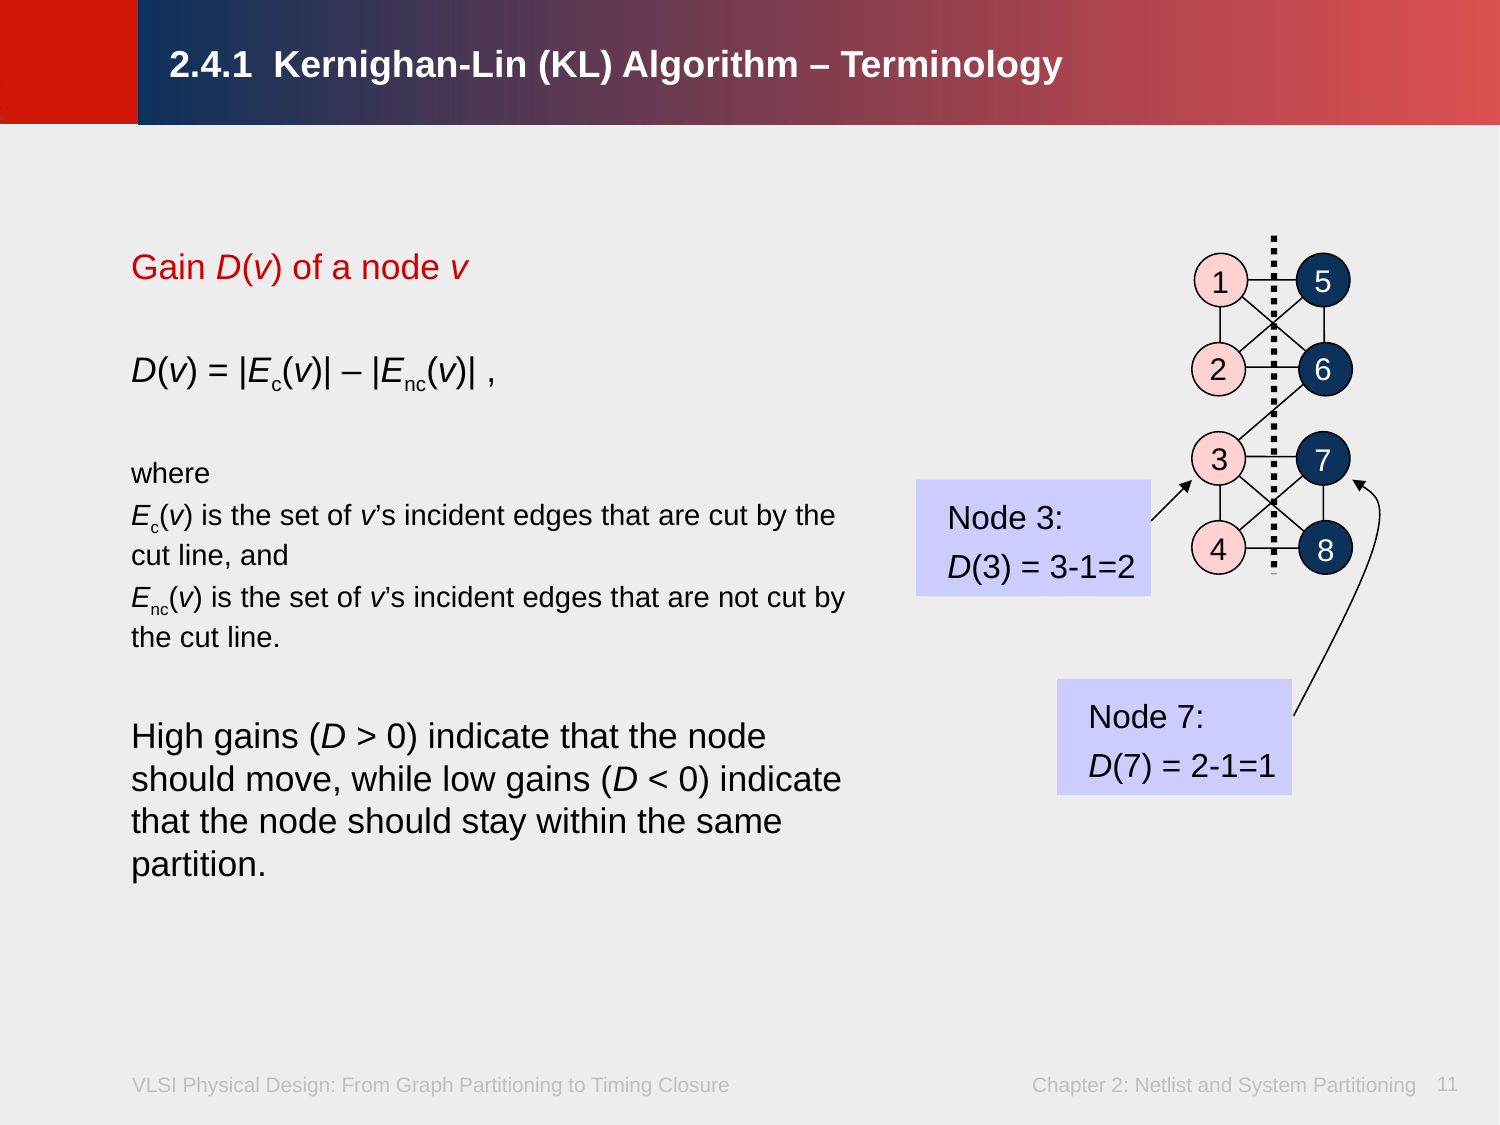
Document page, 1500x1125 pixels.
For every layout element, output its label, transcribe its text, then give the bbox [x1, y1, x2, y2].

text_box [1240, 353, 1246, 386]
text_box [1345, 351, 1353, 388]
text_box [1202, 520, 1235, 526]
text_box [1298, 531, 1304, 564]
text_box [1202, 431, 1235, 437]
text_box 8 [1304, 527, 1340, 571]
slide_number 11 [1297, 1061, 1475, 1109]
text_box [1345, 443, 1350, 474]
text_box [1191, 441, 1198, 476]
text_box [1308, 253, 1339, 258]
text_box [1204, 253, 1238, 259]
text_box 6 [1301, 346, 1345, 390]
picture [0, 0, 138, 124]
text_box [1151, 479, 1192, 521]
text_box 2 [1196, 346, 1240, 390]
text_box [1191, 355, 1196, 384]
text_box [1205, 342, 1232, 346]
text_box 5 [1301, 258, 1345, 302]
text_box [1202, 569, 1235, 575]
text_box [1202, 390, 1236, 396]
text_box [1345, 264, 1350, 296]
text_box 3 [1198, 437, 1241, 480]
text_box Node 3: D(3) = 3-1=2 [916, 479, 1151, 597]
text_box [1241, 443, 1246, 474]
text_box 7 [1301, 436, 1345, 480]
text_box [1308, 520, 1340, 527]
text_box Node 7: D(7) = 2-1=1 [1057, 678, 1292, 796]
text_box [1191, 531, 1197, 564]
text_box Gain D(v) of a node v D(v) = |Ec(v)| – |Enc(v)| , where Ec(v) is the set of v’s incident edges that are cut by the cut line, and Enc(v) is the set of v’s incident edges that are not cut by the cut line. High gains (D > 0) indicate that the node should move, while low gains (D < 0) indicate that the node should stay within the same partition. [99, 237, 869, 895]
text_box [1242, 263, 1248, 297]
text_box [1194, 265, 1199, 295]
text_box [1296, 265, 1301, 295]
text_box [1240, 531, 1246, 564]
text_box [1207, 303, 1235, 307]
text_box [1309, 390, 1343, 396]
text_box [1313, 571, 1329, 575]
title 2.4.1 Kernighan-Lin (KL) Algorithm – Terminology [138, 0, 1500, 125]
text_box 1 [1199, 259, 1242, 303]
text_box [1312, 342, 1339, 346]
text_box [1293, 479, 1380, 717]
text_box 4 [1197, 526, 1240, 569]
text_box [1307, 480, 1339, 486]
text_box [1308, 302, 1339, 307]
text_box [1296, 443, 1301, 474]
text_box [1308, 431, 1338, 436]
text_box [1203, 480, 1235, 486]
